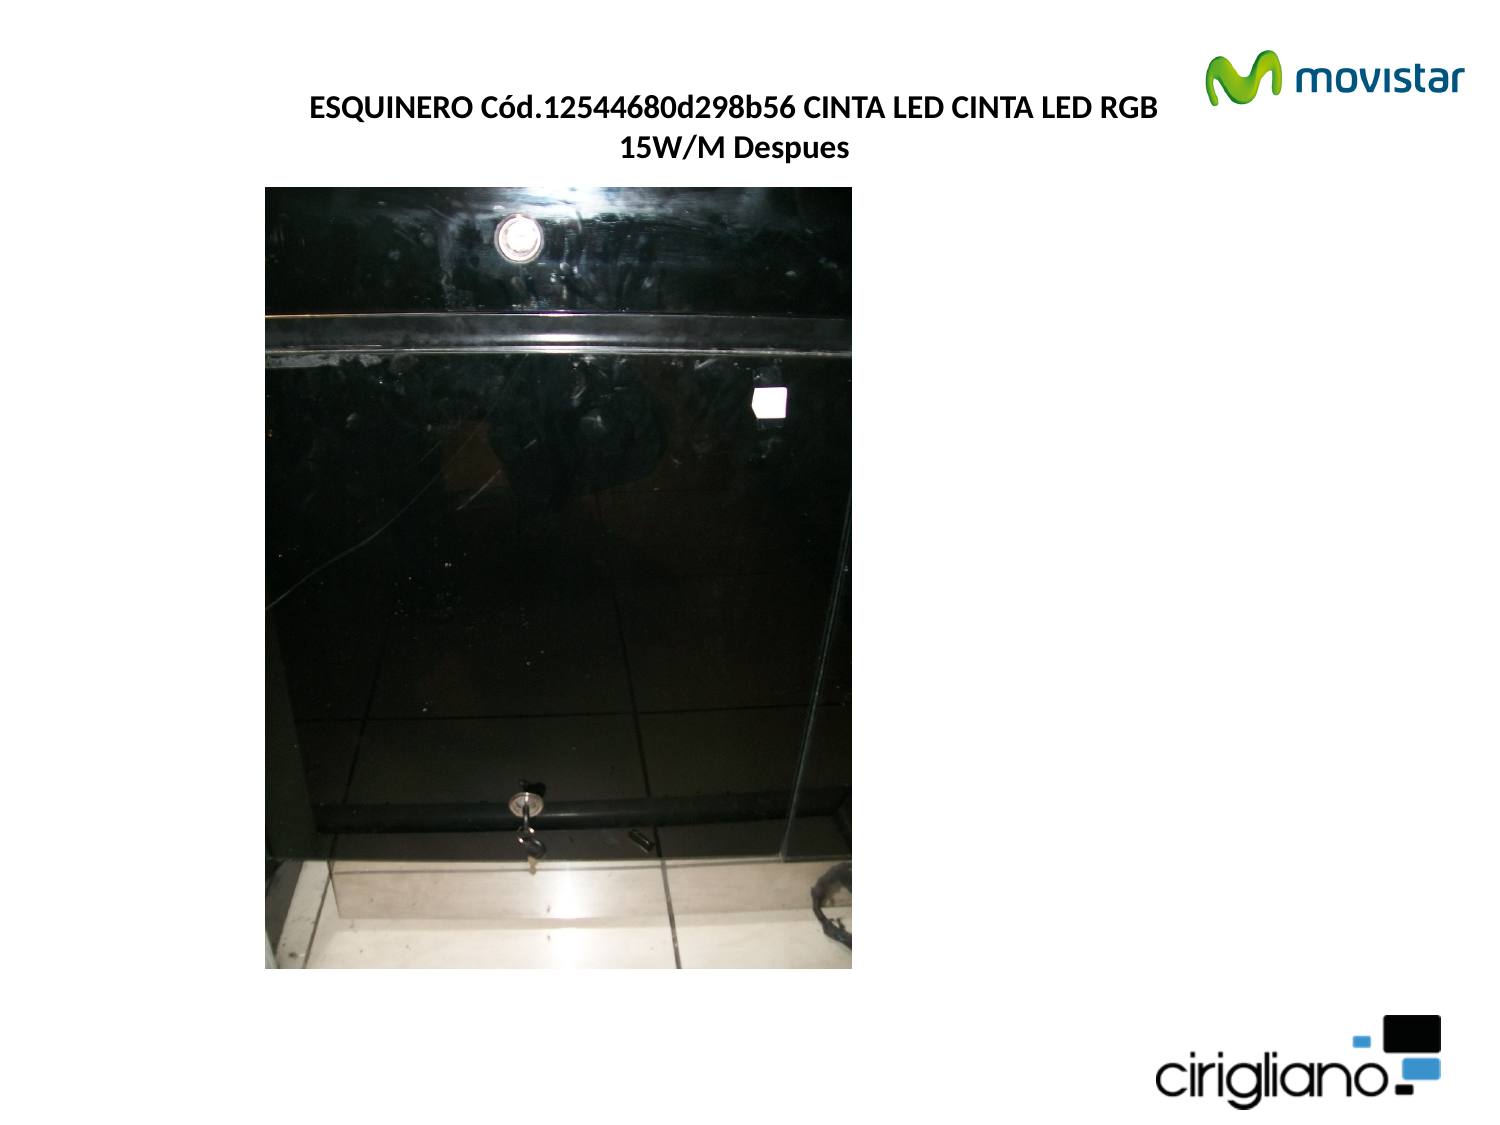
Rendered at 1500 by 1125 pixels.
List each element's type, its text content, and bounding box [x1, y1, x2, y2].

picture [265, 187, 852, 969]
picture [1155, 1015, 1441, 1110]
text_box ESQUINERO Cód.12544680d298b56 CINTA LED CINTA LED RGB 15W/M Despues [265, 78, 1204, 173]
picture [1171, 15, 1499, 141]
